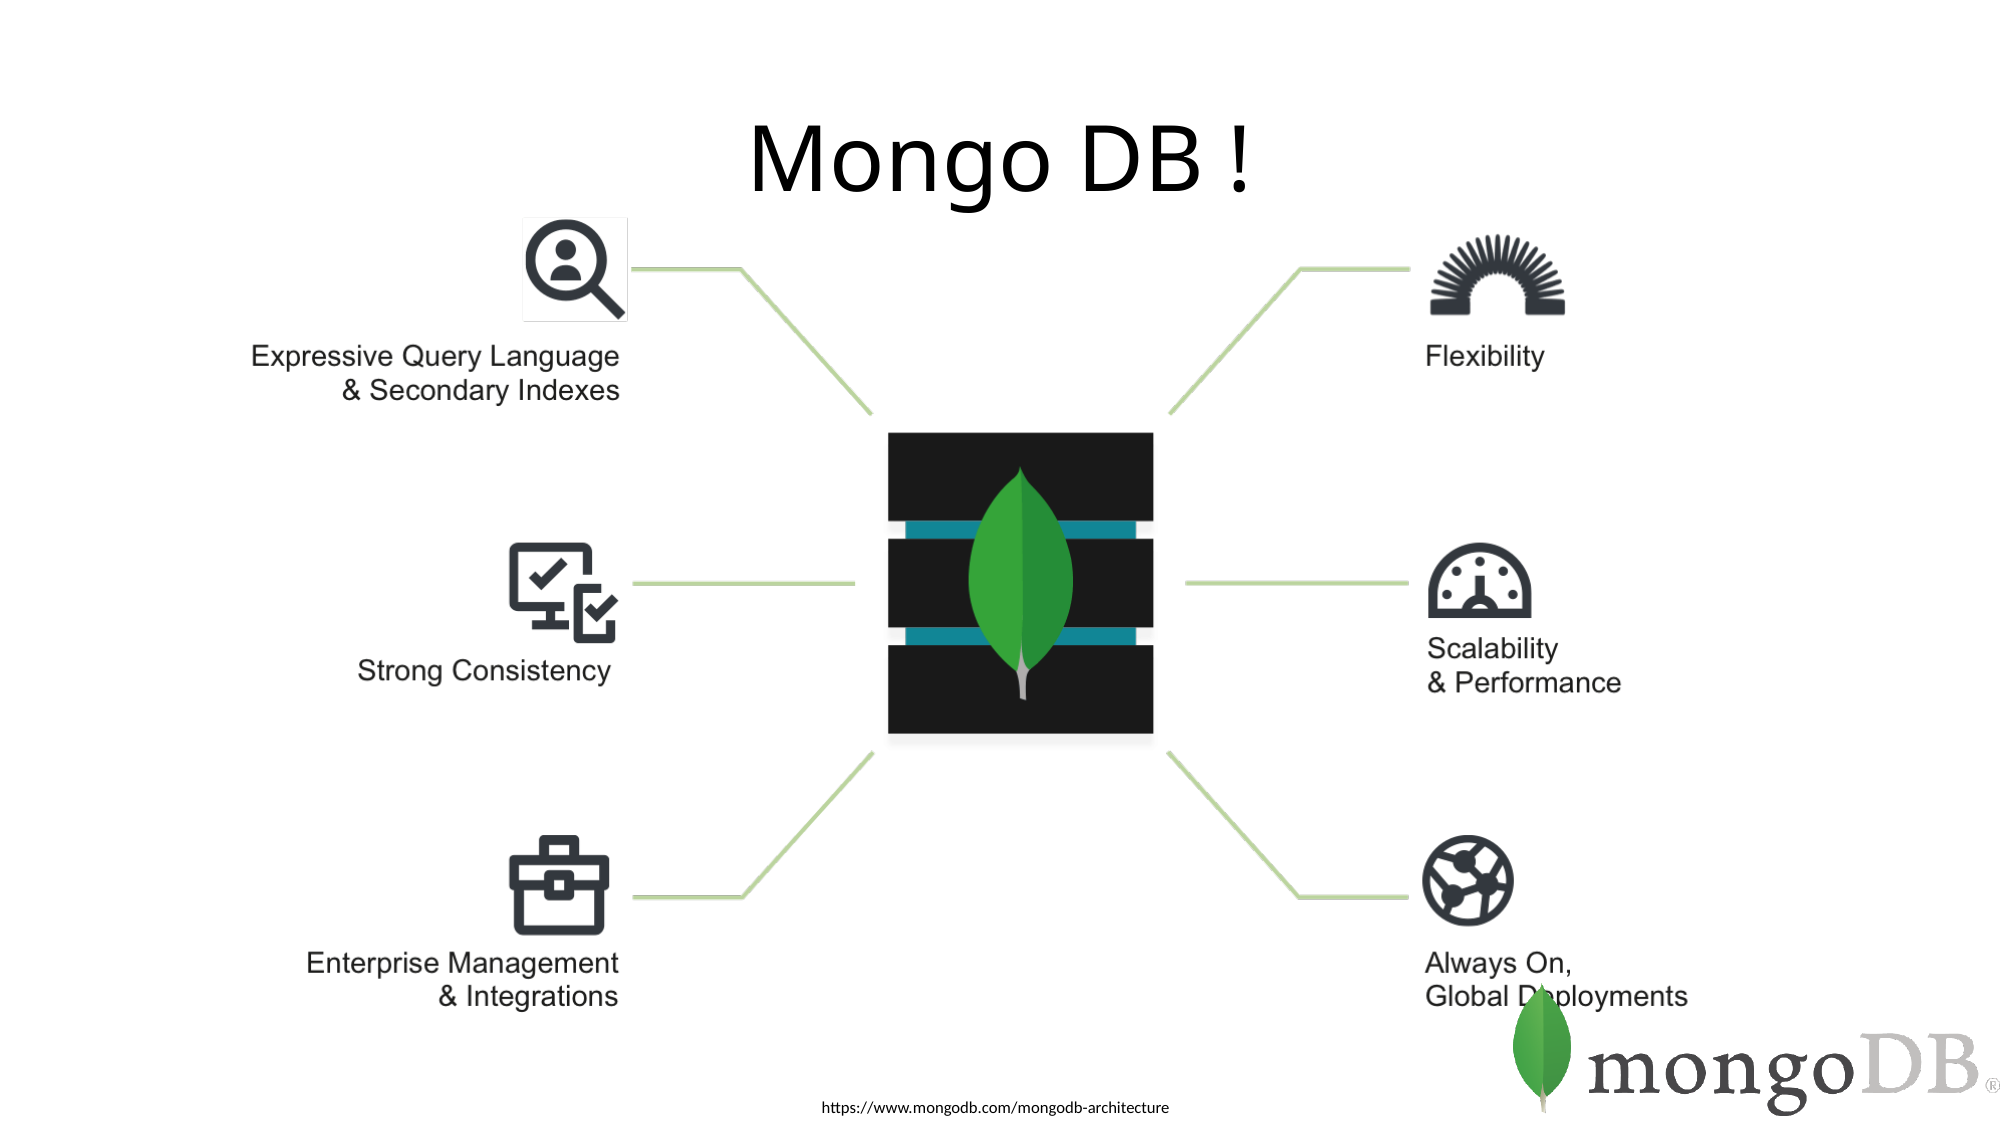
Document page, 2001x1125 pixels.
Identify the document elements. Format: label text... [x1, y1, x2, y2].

title Mongo DB ! [137, 53, 1863, 271]
text_box https://www.mongodb.com/mongodb-architecture [806, 1089, 1192, 1125]
picture [64, 199, 2000, 1116]
